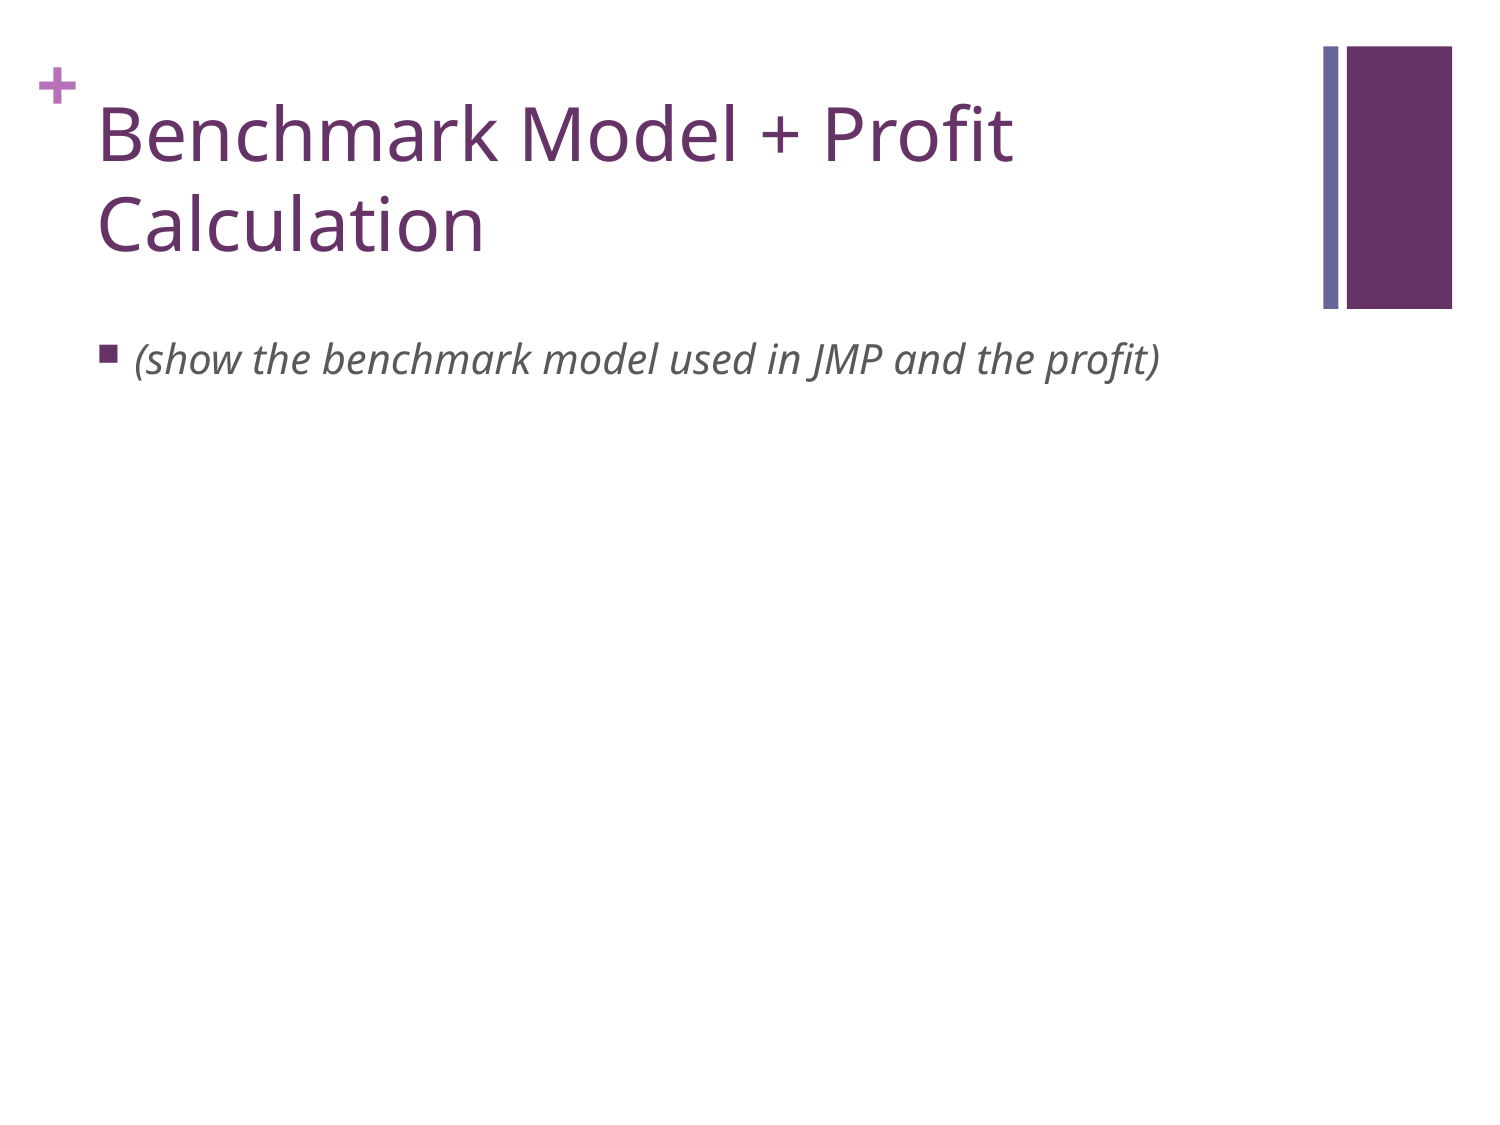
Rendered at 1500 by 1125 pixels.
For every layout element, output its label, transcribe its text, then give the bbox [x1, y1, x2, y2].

title Benchmark Model + Profit Calculation [81, 79, 1322, 263]
list (show the benchmark model used in JMP and the profit) [81, 324, 1322, 1005]
